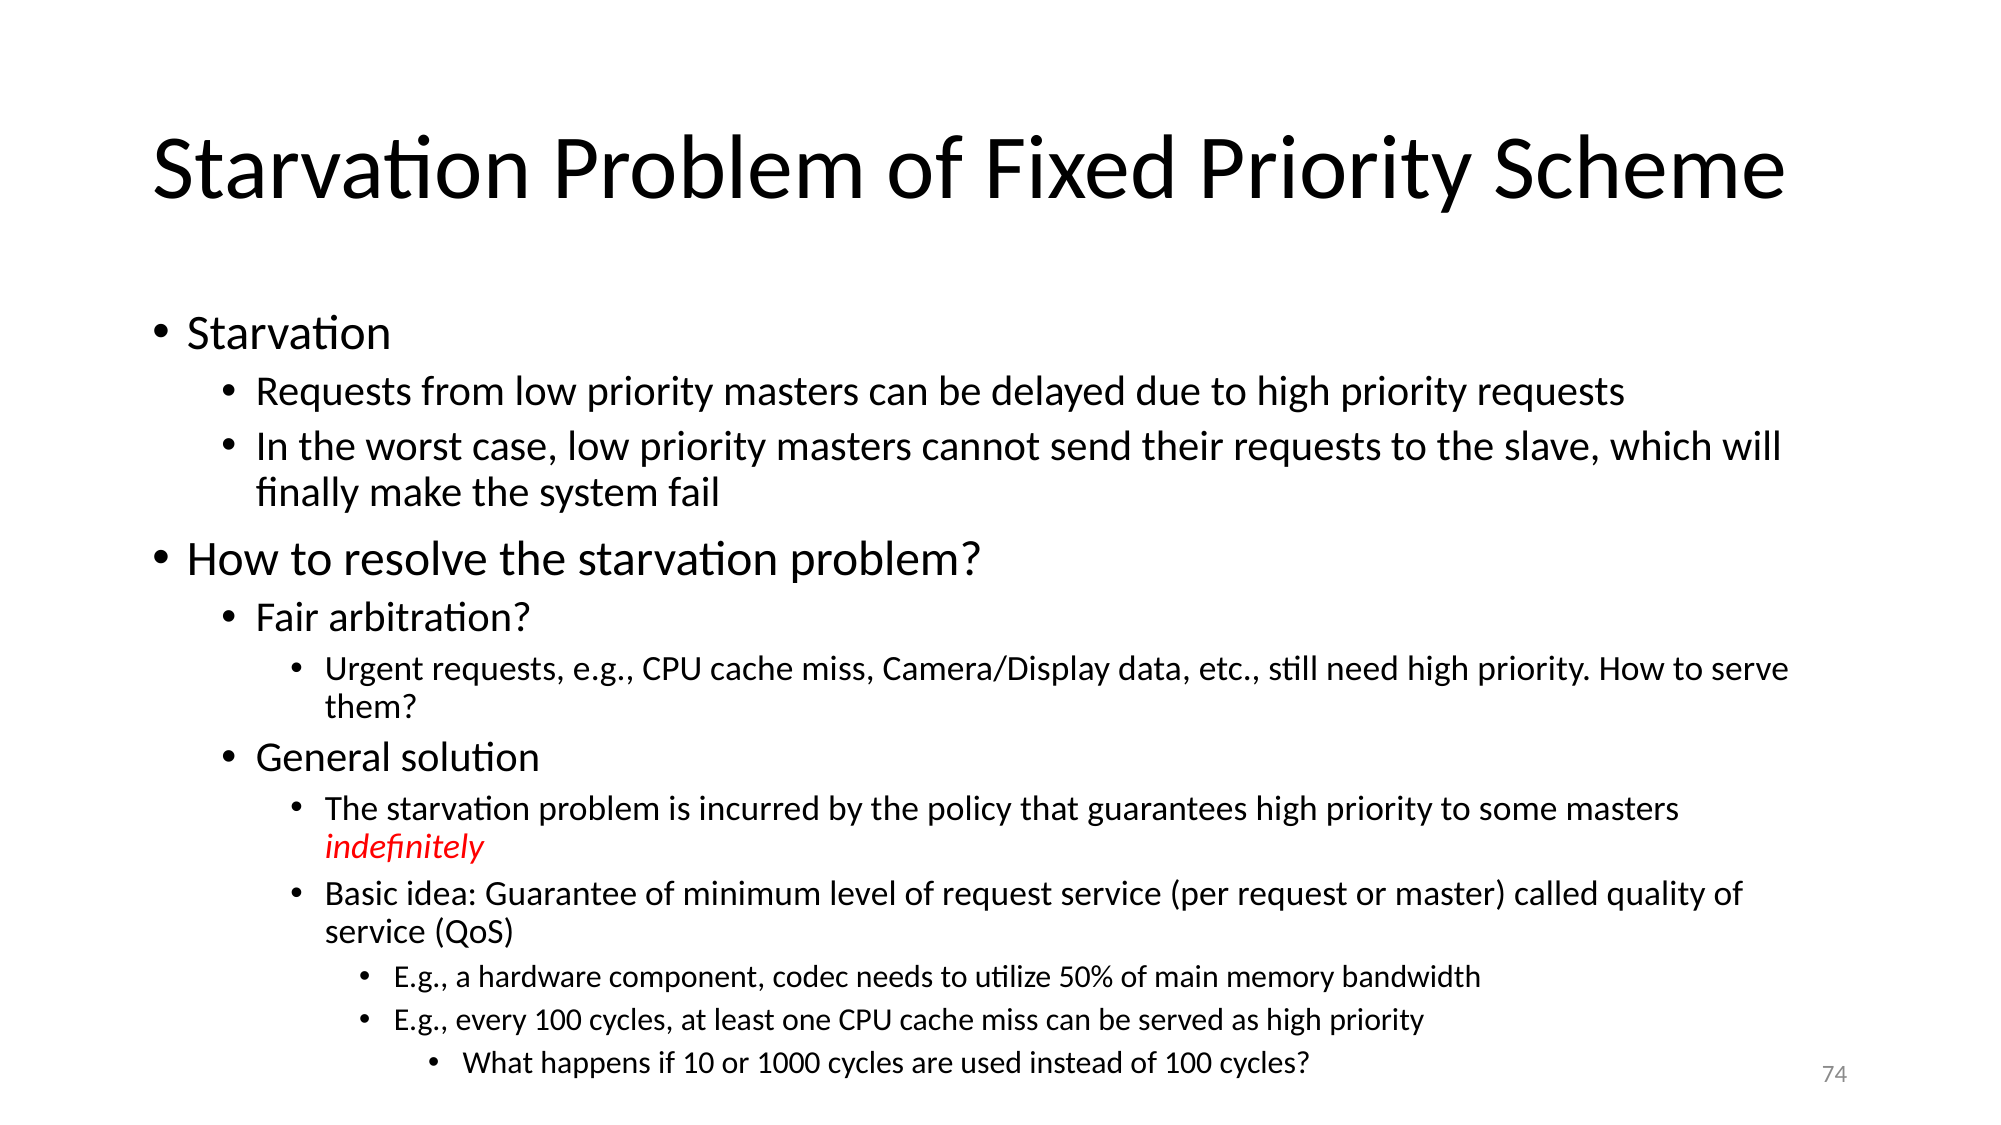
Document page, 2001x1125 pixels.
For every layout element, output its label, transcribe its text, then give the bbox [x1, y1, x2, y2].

list Starvation Requests from low priority masters can be delayed due to high priority requests In the worst case, low priority masters cannot send their requests to the slave, which will finally make the system fail How to resolve the starvation problem? Fair arbitration? Urgent requests, e.g., CPU cache miss, Camera/Display data, etc., still need high priority. How to serve them? General solution The starvation problem is incurred by the policy that guarantees high priority to some masters indefinitely Basic idea: Guarantee of minimum level of request service (per request or master) called quality of service (QoS) E.g., a hardware component, codec needs to utilize 50% of main memory bandwidth E.g., every 100 cycles, at least one CPU cache miss can be served as high priority What happens if 10 or 1000 cycles are used instead of 100 cycles? [137, 299, 1863, 1095]
slide_number 74 [1412, 1042, 1863, 1103]
title Starvation Problem of Fixed Priority Scheme [137, 59, 1863, 278]
